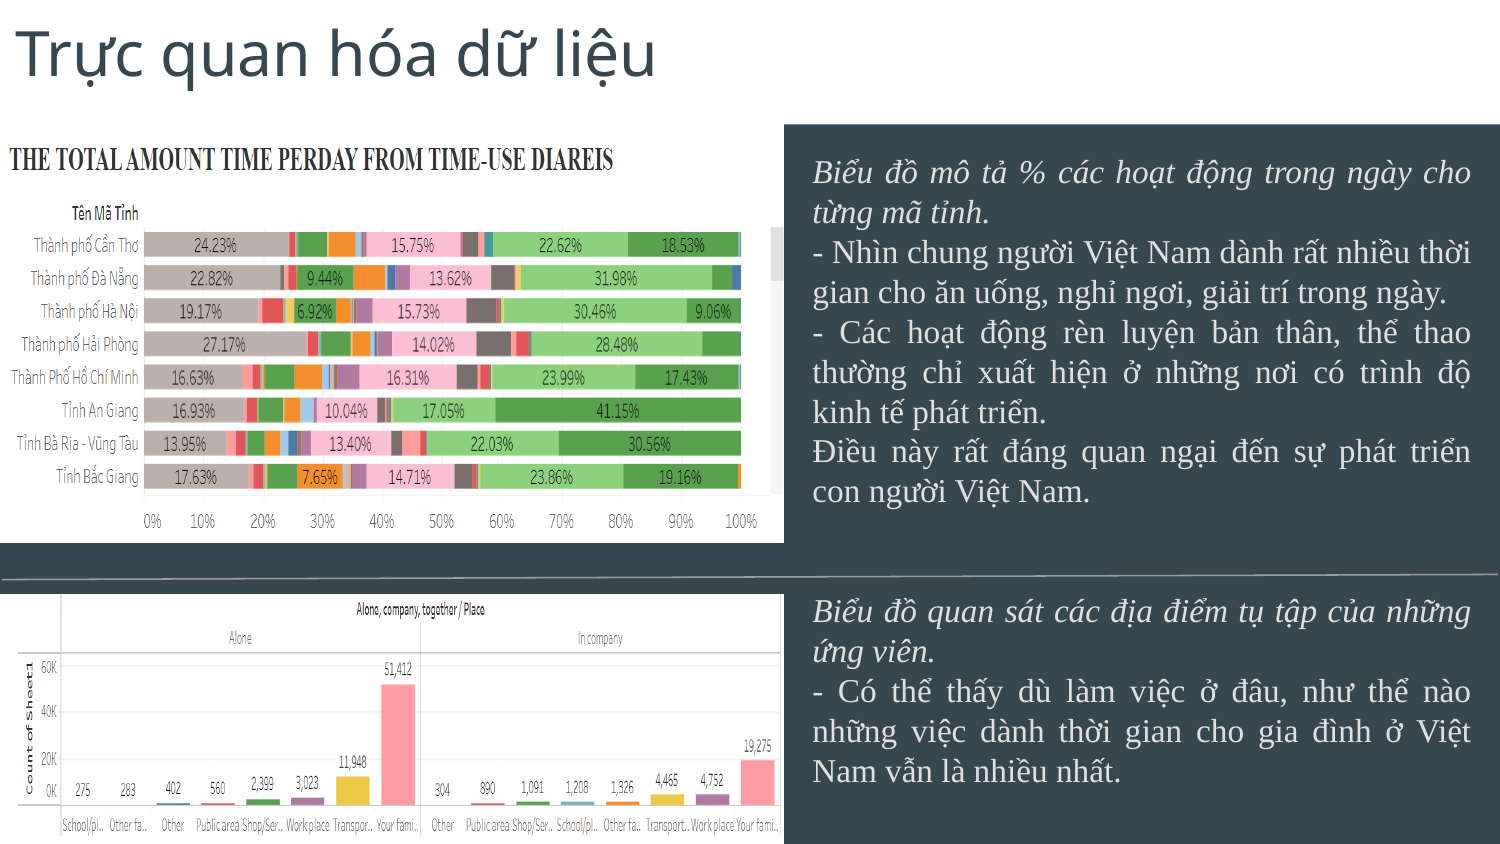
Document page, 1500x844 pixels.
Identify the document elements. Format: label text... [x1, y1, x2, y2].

text_box [0, 119, 1500, 125]
text_box Biểu đồ mô tả % các hoạt động trong ngày cho từng mã tỉnh. - Nhìn chung người Việt Nam dành rất nhiều thời gian cho ăn uống, nghỉ ngơi, giải trí trong ngày. - Các hoạt động rèn luyện bản thân, thể thao thường chỉ xuất hiện ở những nơi có trình độ kinh tế phát triển. Điều này rất đáng quan ngại đến sự phát triển con người Việt Nam. Biểu đồ quan sát các địa điểm tụ tập của những ứng viên. - Có thể thấy dù làm việc ở đâu, như thể nào những việc dành thời gian cho gia đình ở Việt Nam vẫn là nhiều nhất. [797, 588, 1488, 804]
picture [0, 124, 785, 543]
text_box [1, 574, 1499, 580]
title Trực quan hóa dữ liệu [0, 0, 1500, 119]
picture [0, 594, 785, 844]
text_box Biểu đồ mô tả % các hoạt động trong ngày cho từng mã tỉnh. - Nhìn chung người Việt Nam dành rất nhiều thời gian cho ăn uống, nghỉ ngơi, giải trí trong ngày. - Các hoạt động rèn luyện bản thân, thể thao thường chỉ xuất hiện ở những nơi có trình độ kinh tế phát triển. Điều này rất đáng quan ngại đến sự phát triển con người Việt Nam. Biểu đồ quan sát các địa điểm tụ tập của những ứng viên. - Có thể thấy dù làm việc ở đâu, như thể nào những việc dành thời gian cho gia đình ở Việt Nam vẫn là nhiều nhất. [797, 135, 1488, 572]
